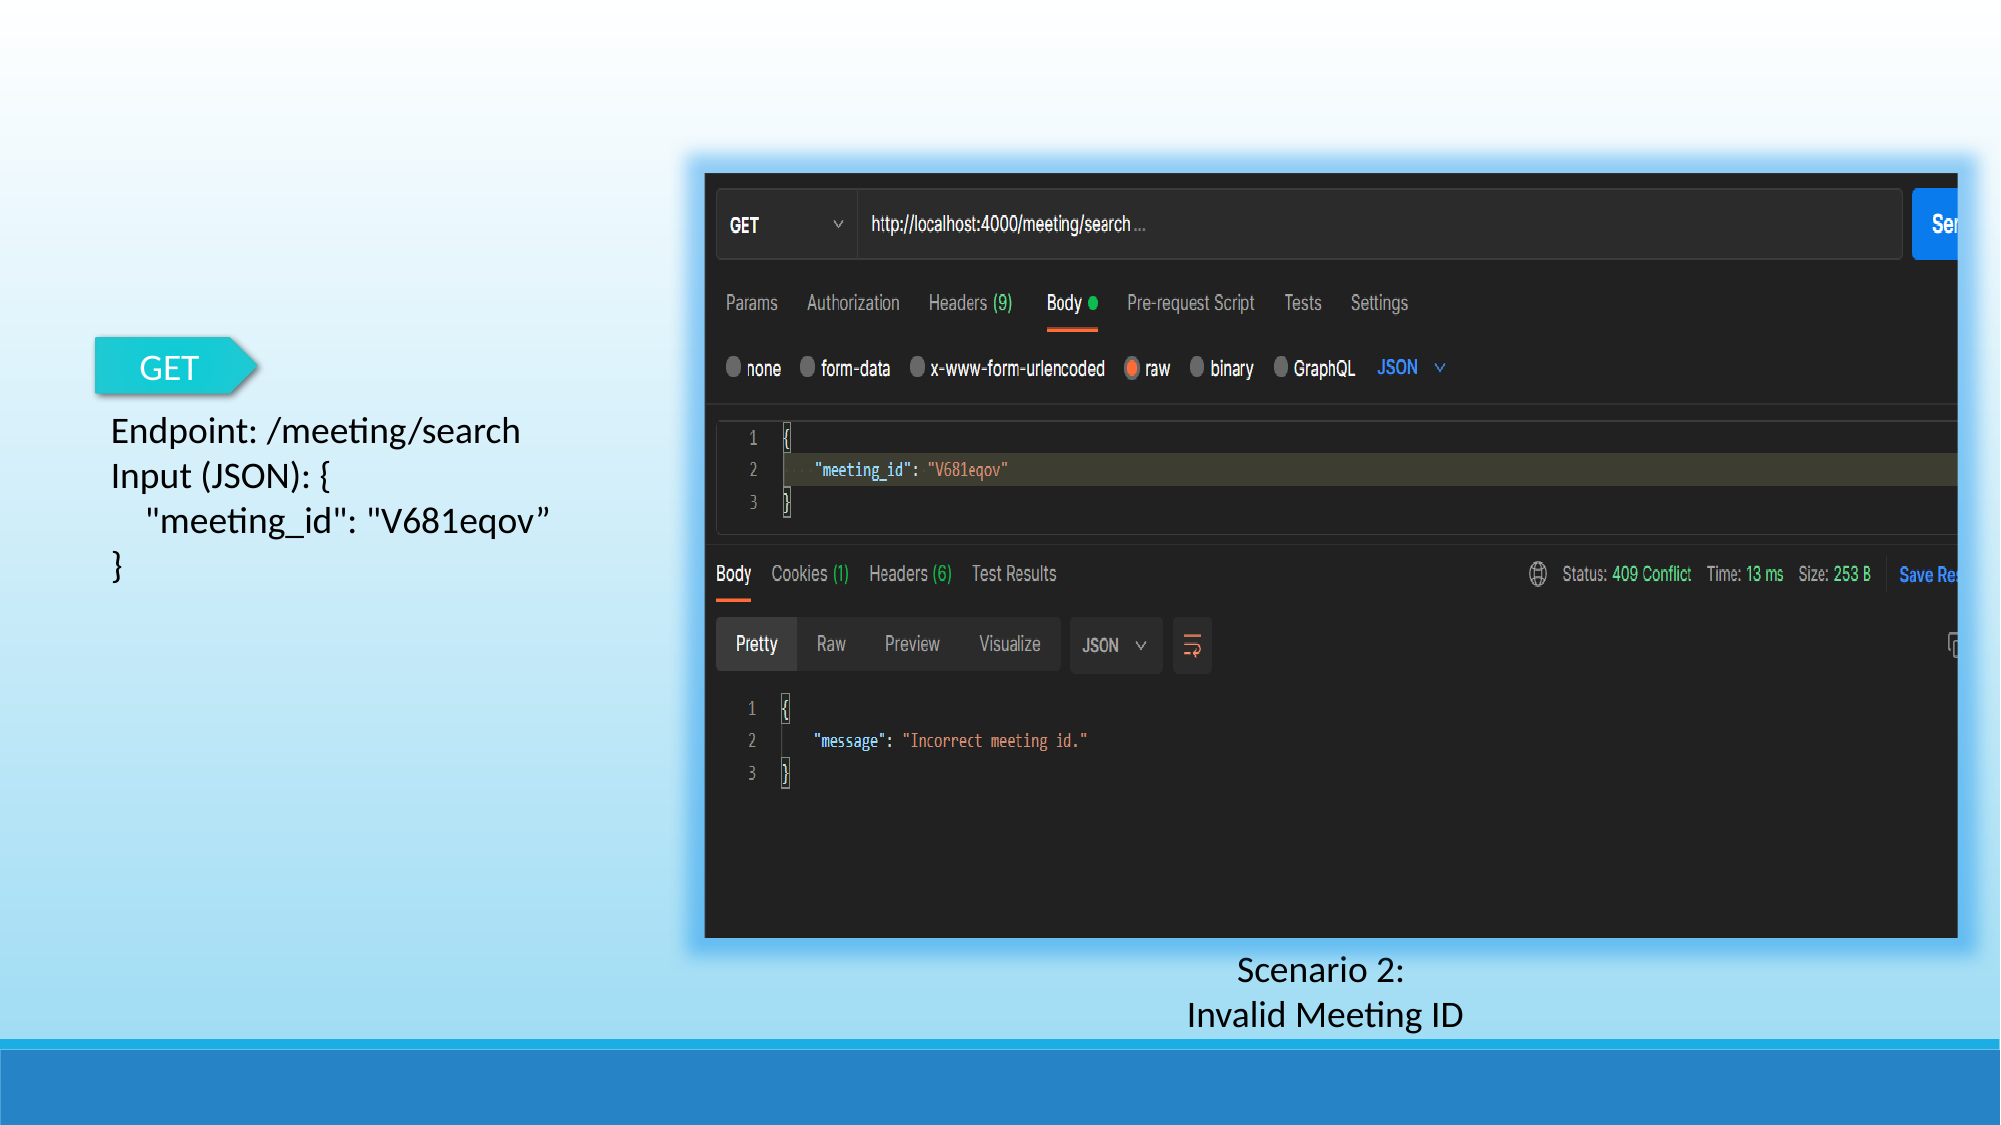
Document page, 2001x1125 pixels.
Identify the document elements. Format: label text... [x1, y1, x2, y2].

picture [704, 172, 1959, 938]
text_box Scenario 2: User is already not a member of the team [1172, 956, 1479, 960]
text_box Scenario 2: Invalid Meeting ID [1172, 966, 1479, 1043]
text_box GET [95, 337, 258, 394]
text_box Endpoint: /meeting/search Input (JSON): { "meeting_id": "V681eqov” } [96, 398, 701, 594]
